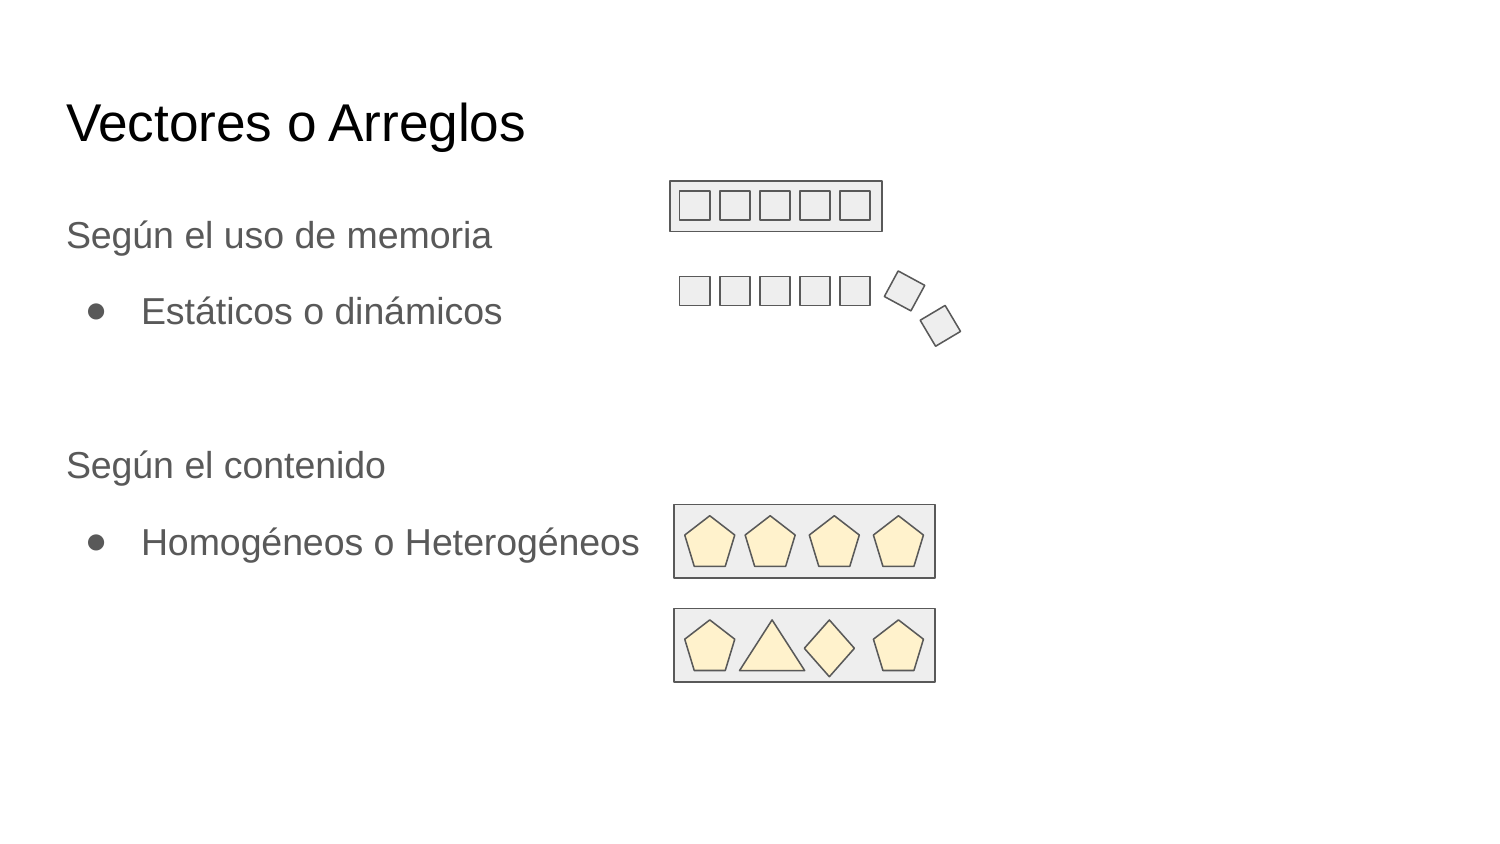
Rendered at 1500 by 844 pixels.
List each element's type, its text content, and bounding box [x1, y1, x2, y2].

text_box [920, 305, 961, 347]
text_box [873, 515, 924, 567]
text_box [719, 190, 751, 220]
text_box [809, 515, 860, 567]
text_box [799, 276, 831, 306]
text_box [679, 276, 710, 306]
list Según el uso de memoria Estáticos o dinámicos Según el contenido Homogéneos o Heterogéneos [51, 189, 1449, 750]
title Vectores o Arreglos [51, 72, 1449, 167]
text_box [799, 190, 831, 220]
text_box [673, 608, 936, 682]
text_box [759, 190, 791, 220]
text_box [759, 276, 791, 306]
text_box [873, 619, 924, 671]
text_box [884, 270, 925, 311]
text_box [679, 190, 710, 220]
text_box [684, 619, 735, 671]
text_box [739, 619, 805, 671]
text_box [719, 276, 751, 306]
text_box [673, 504, 936, 578]
text_box [840, 190, 871, 220]
text_box [804, 619, 855, 677]
text_box [684, 515, 735, 567]
text_box [840, 276, 871, 306]
text_box [745, 515, 796, 567]
text_box [669, 180, 883, 189]
